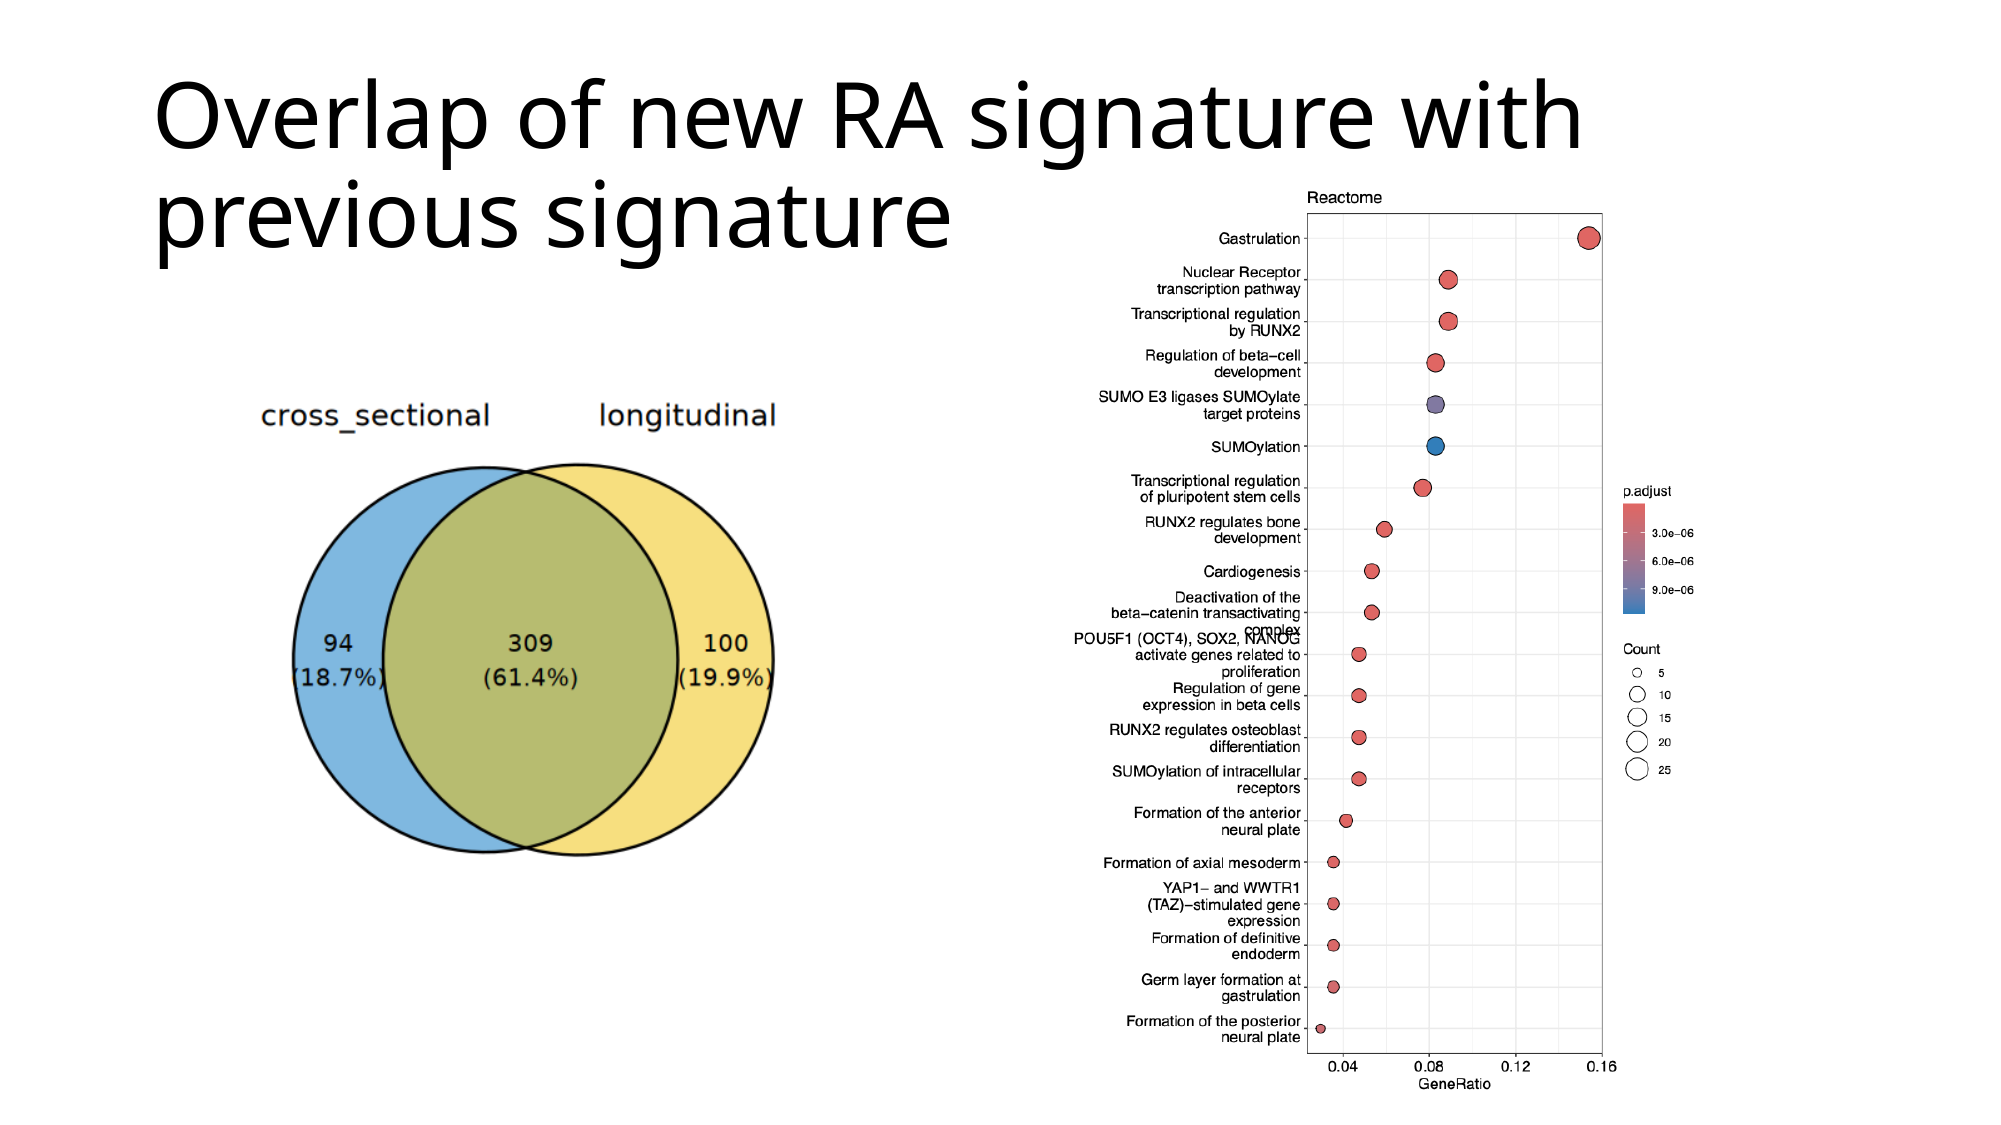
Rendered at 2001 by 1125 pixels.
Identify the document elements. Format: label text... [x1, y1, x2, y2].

picture [158, 339, 910, 941]
picture [1070, 186, 1702, 1095]
title Overlap of new RA signature with previous signature [137, 59, 1863, 278]
